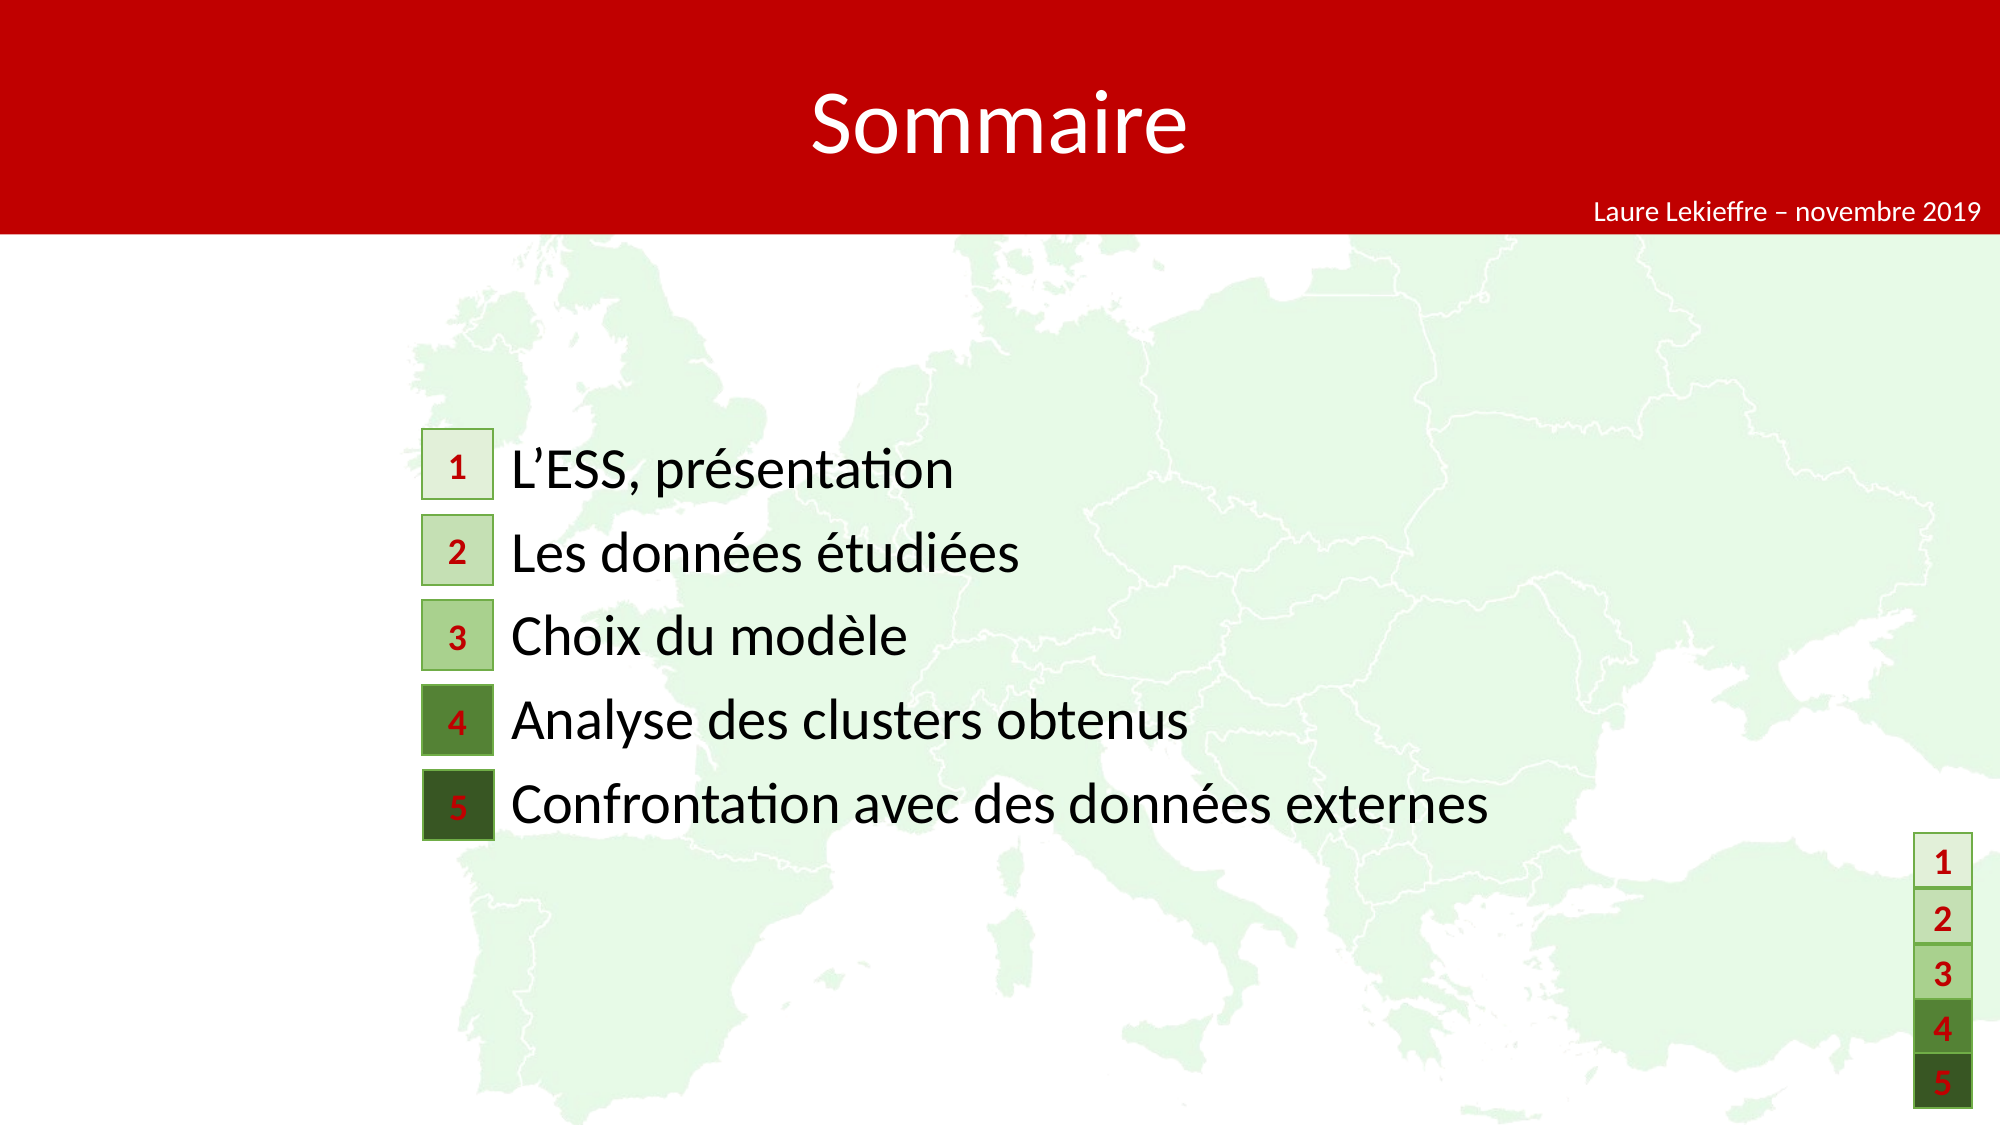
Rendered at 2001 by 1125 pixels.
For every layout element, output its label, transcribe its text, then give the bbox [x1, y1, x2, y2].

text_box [284, 59, 2000, 1125]
text_box Sommaire [0, 0, 2000, 235]
